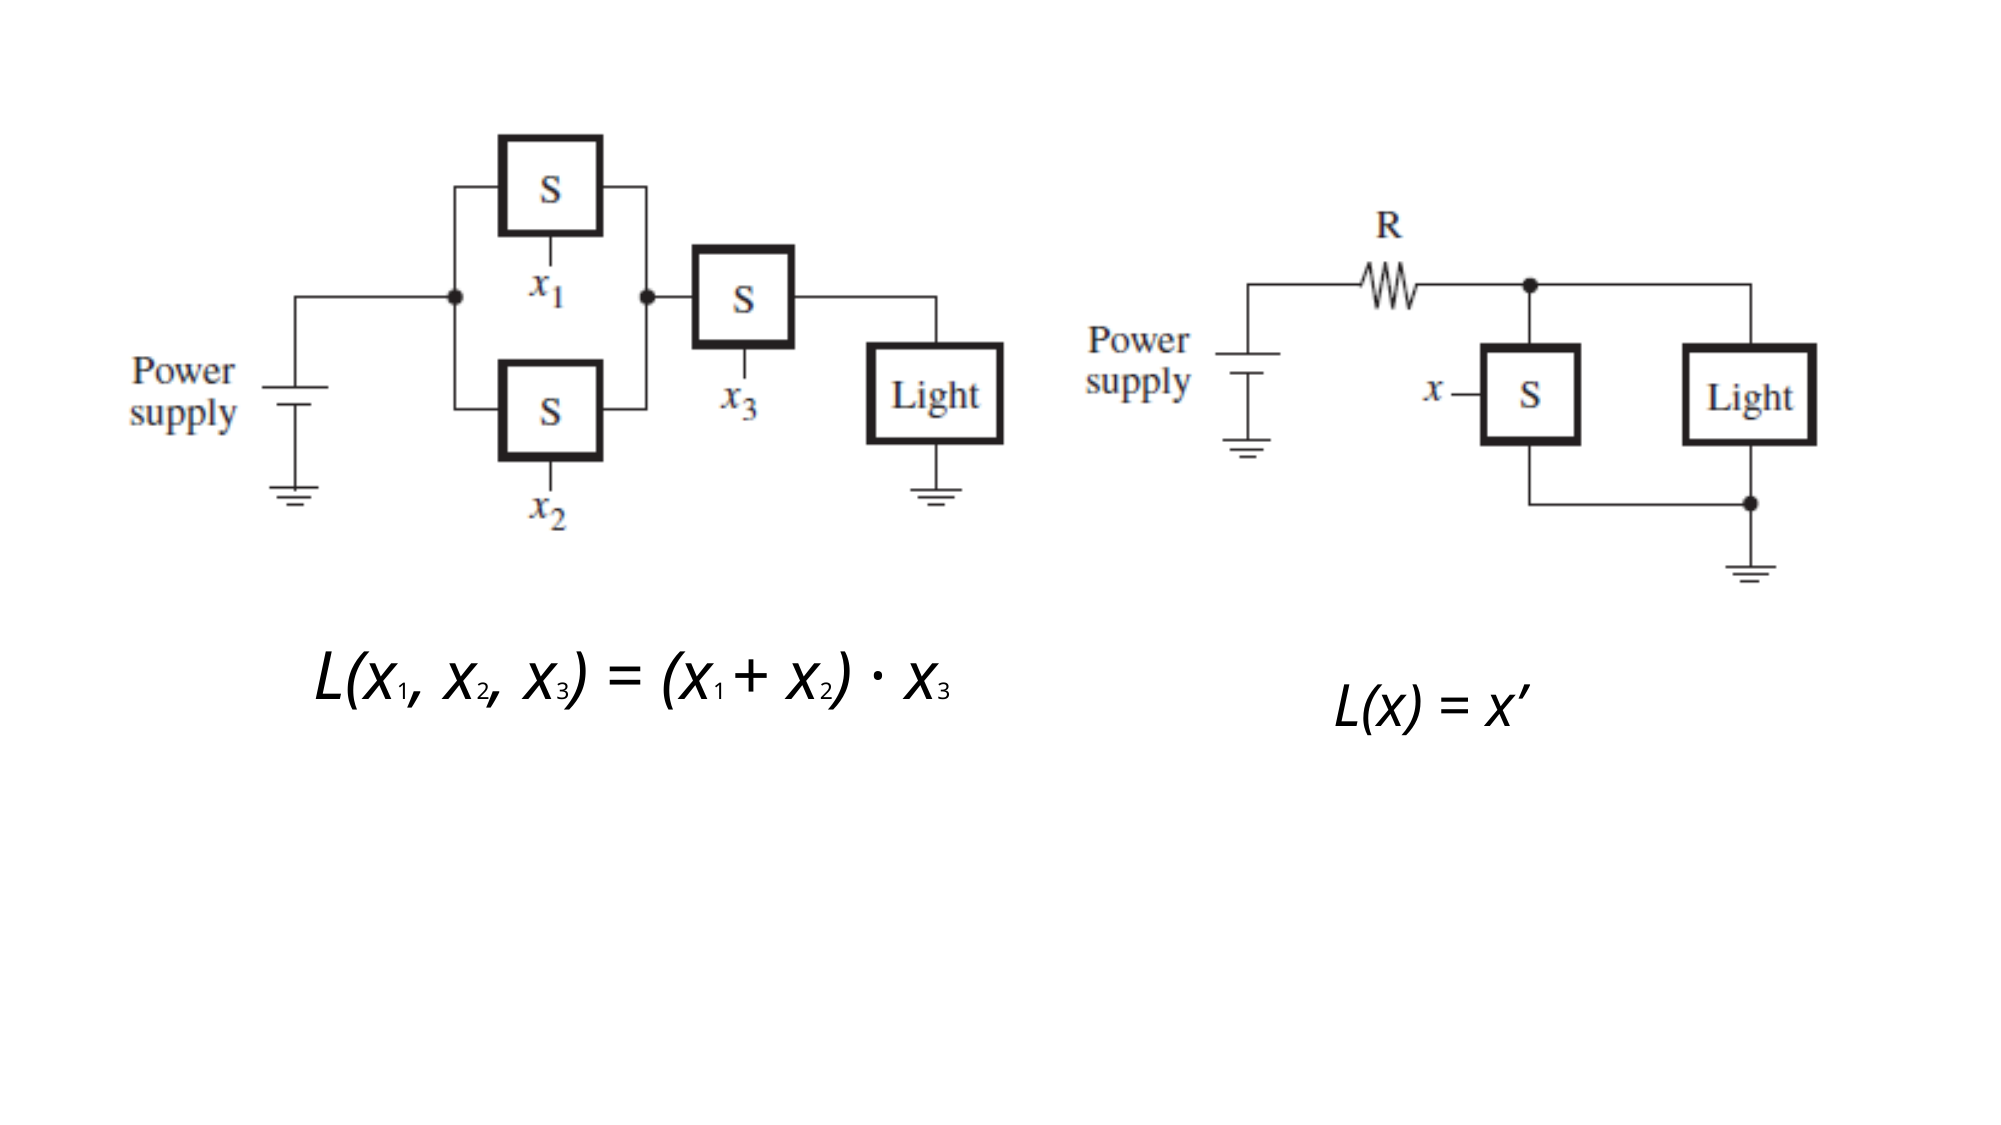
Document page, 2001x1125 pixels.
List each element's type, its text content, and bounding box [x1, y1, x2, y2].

picture [81, 118, 1846, 586]
text_box L(x) = x’ [1318, 660, 1798, 746]
text_box L(x1, x2, x3) = (x1 + x2) · x3 [298, 625, 1047, 721]
